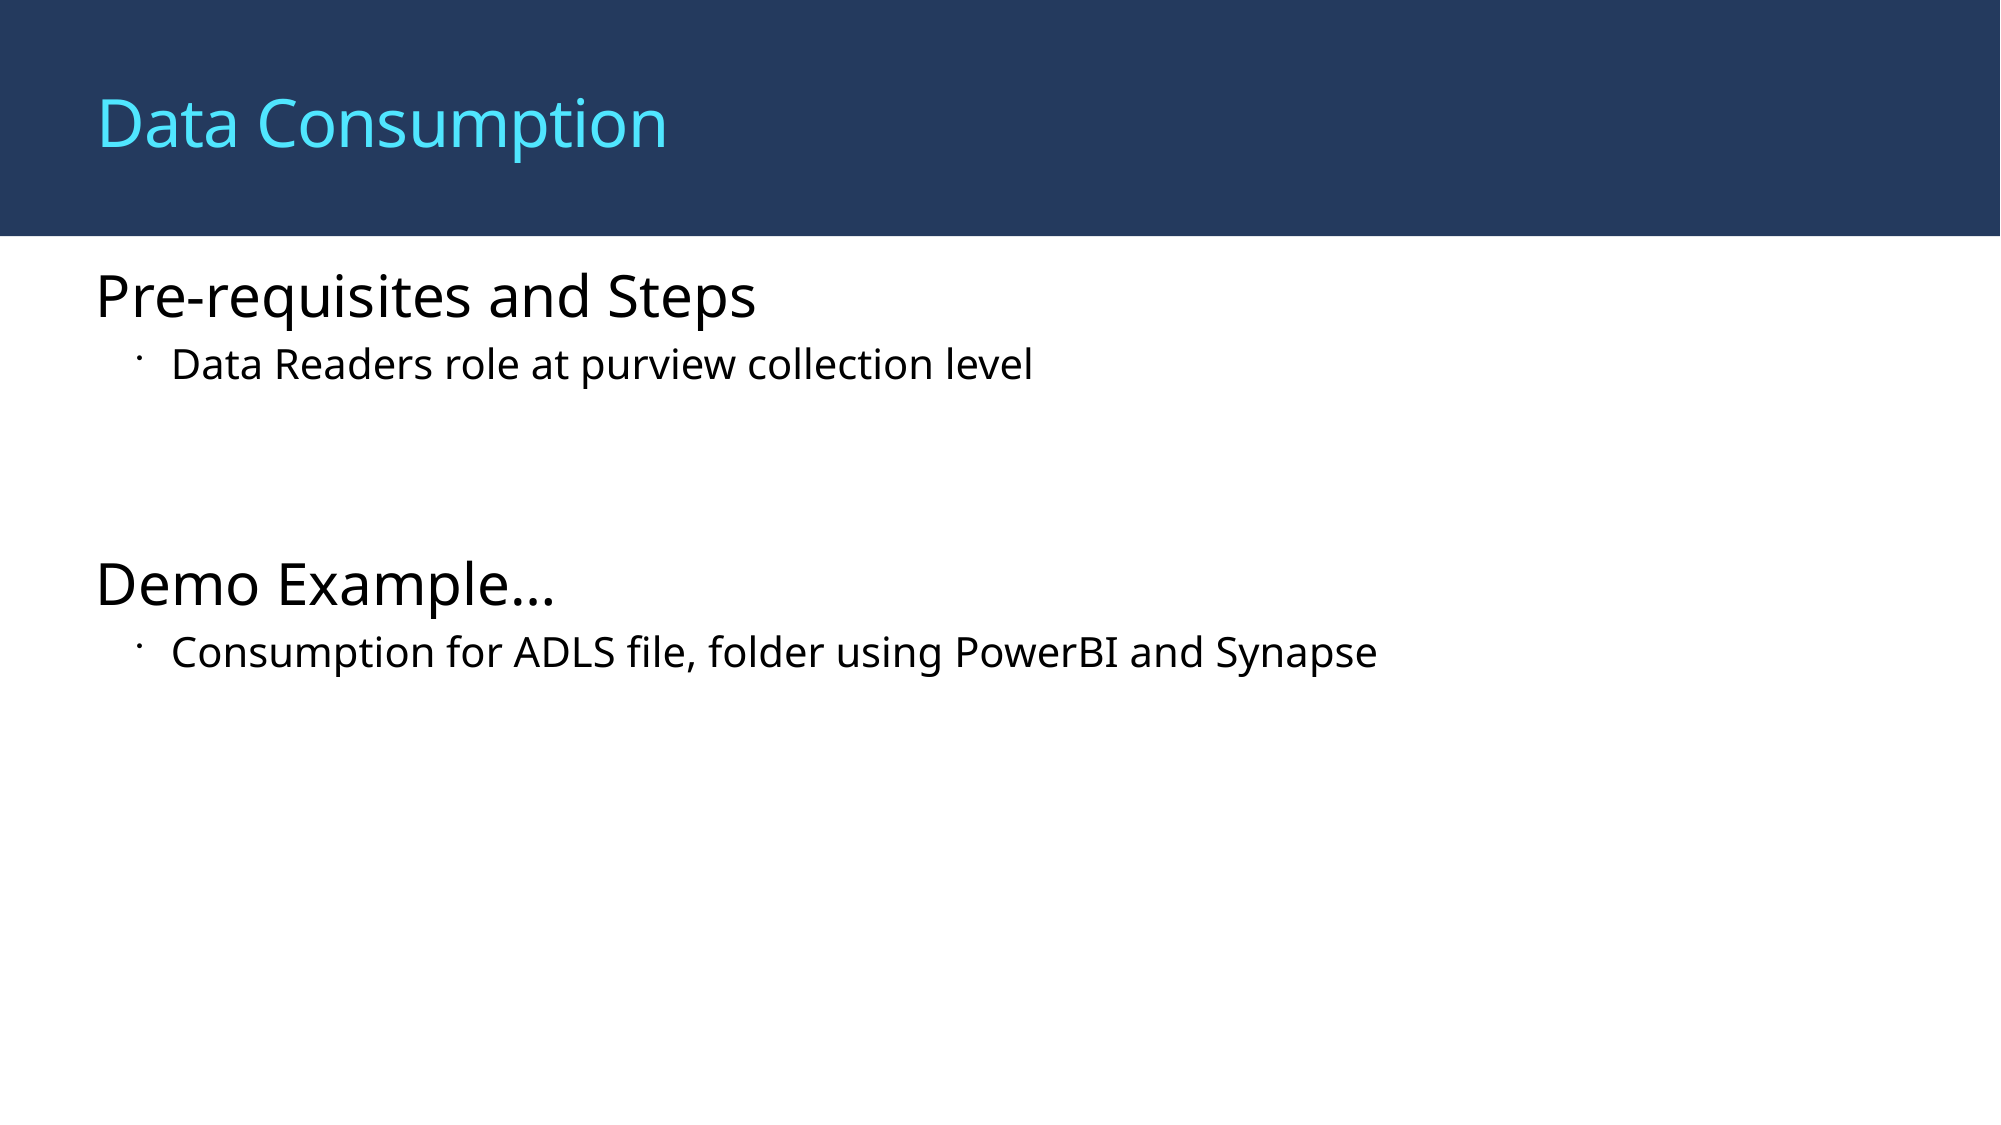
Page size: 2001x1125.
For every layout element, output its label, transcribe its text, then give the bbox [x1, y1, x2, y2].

text_box Demo Example… Consumption for ADLS file, folder using PowerBI and Synapse [95, 547, 1418, 874]
title Data Consumption [96, 80, 1904, 161]
list Pre-requisites and Steps Data Readers role at purview collection level [95, 259, 1418, 547]
